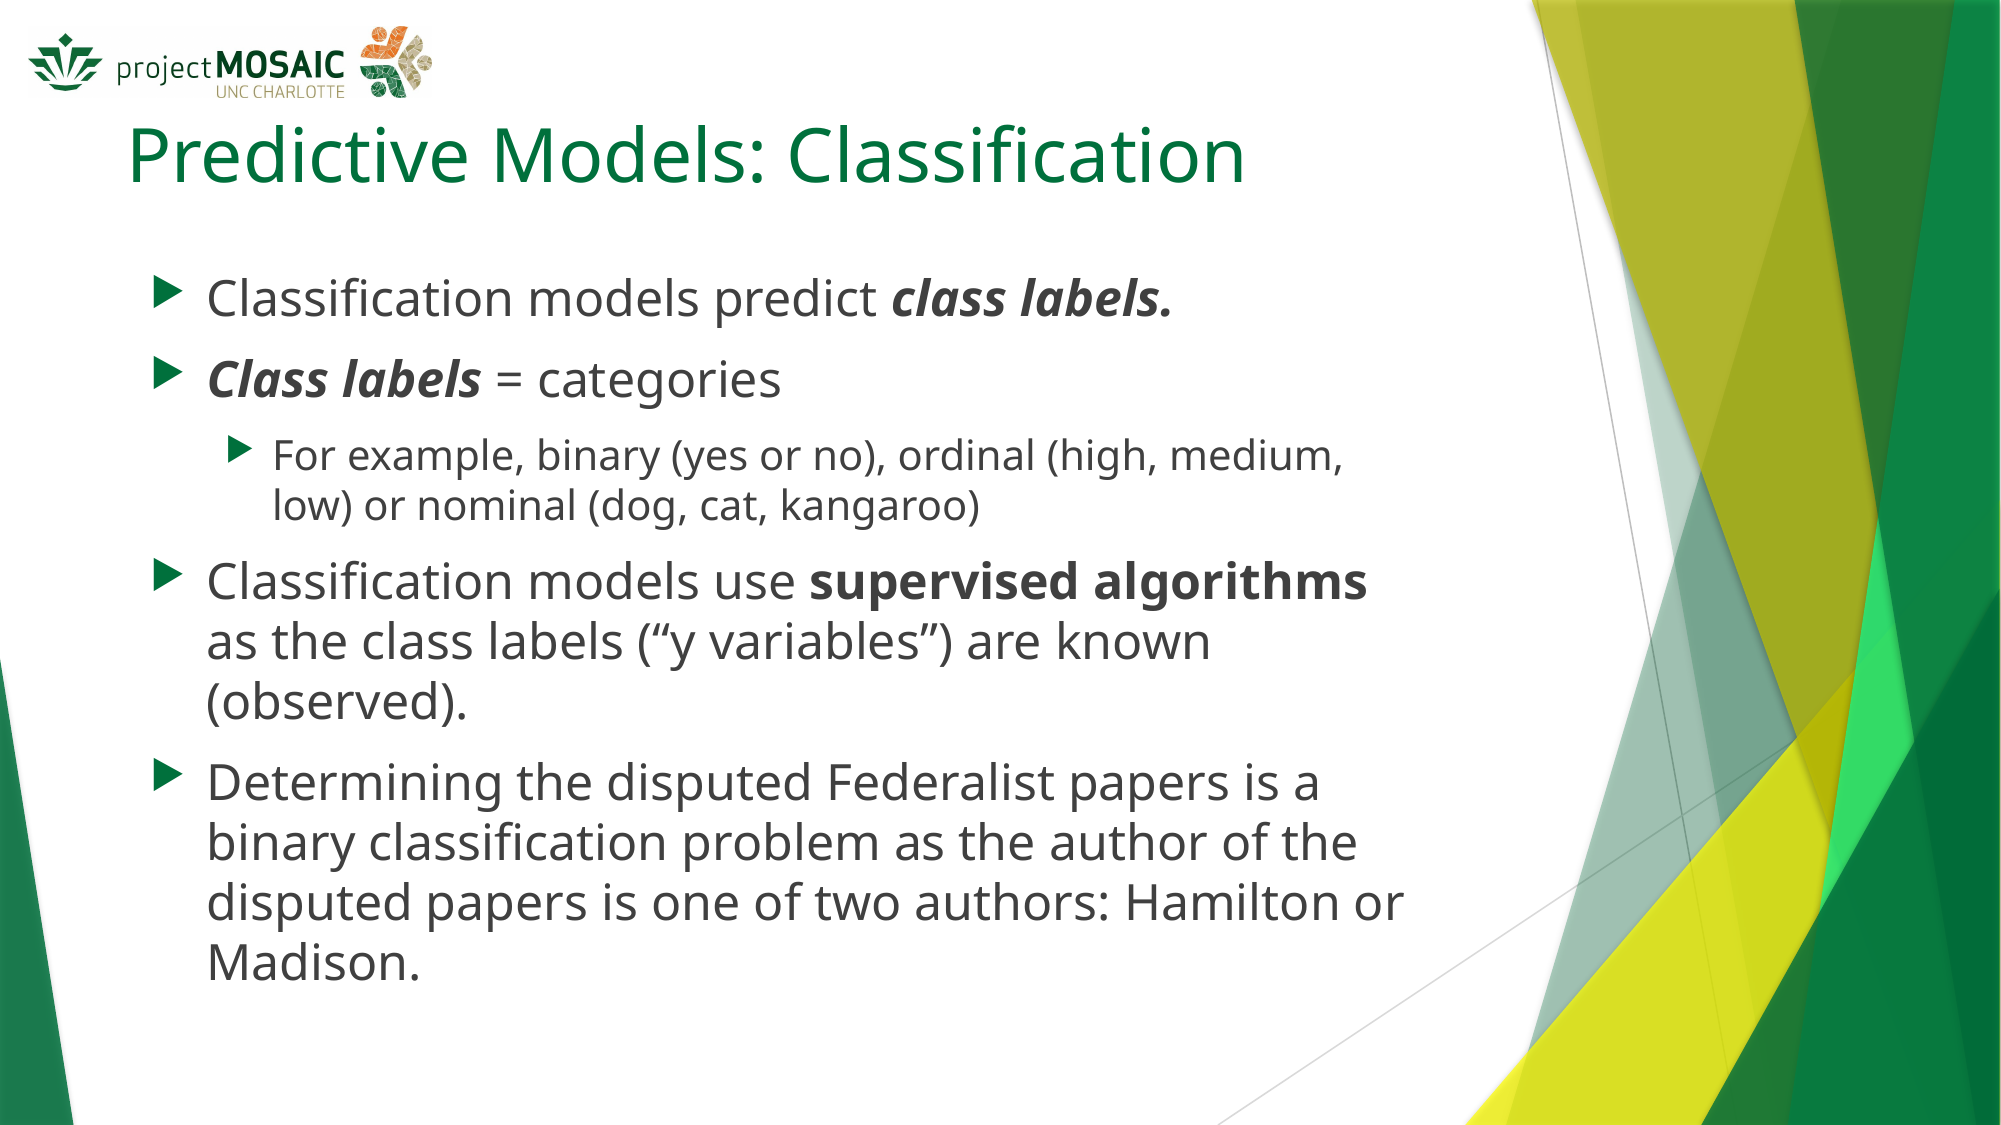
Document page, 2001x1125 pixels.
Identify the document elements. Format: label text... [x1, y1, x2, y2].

picture [28, 26, 432, 98]
list Classification models predict class labels. Class labels = categories For example, binary (yes or no), ordinal (high, medium, low) or nominal (dog, cat, kangaroo) Classification models use supervised algorithms as the class labels (“y variables”) are known (observed). Determining the disputed Federalist papers is a binary classification problem as the author of the disputed papers is one of two authors: Hamilton or Madison. [135, 259, 1428, 1016]
title Predictive Models: Classification [111, 99, 1522, 317]
